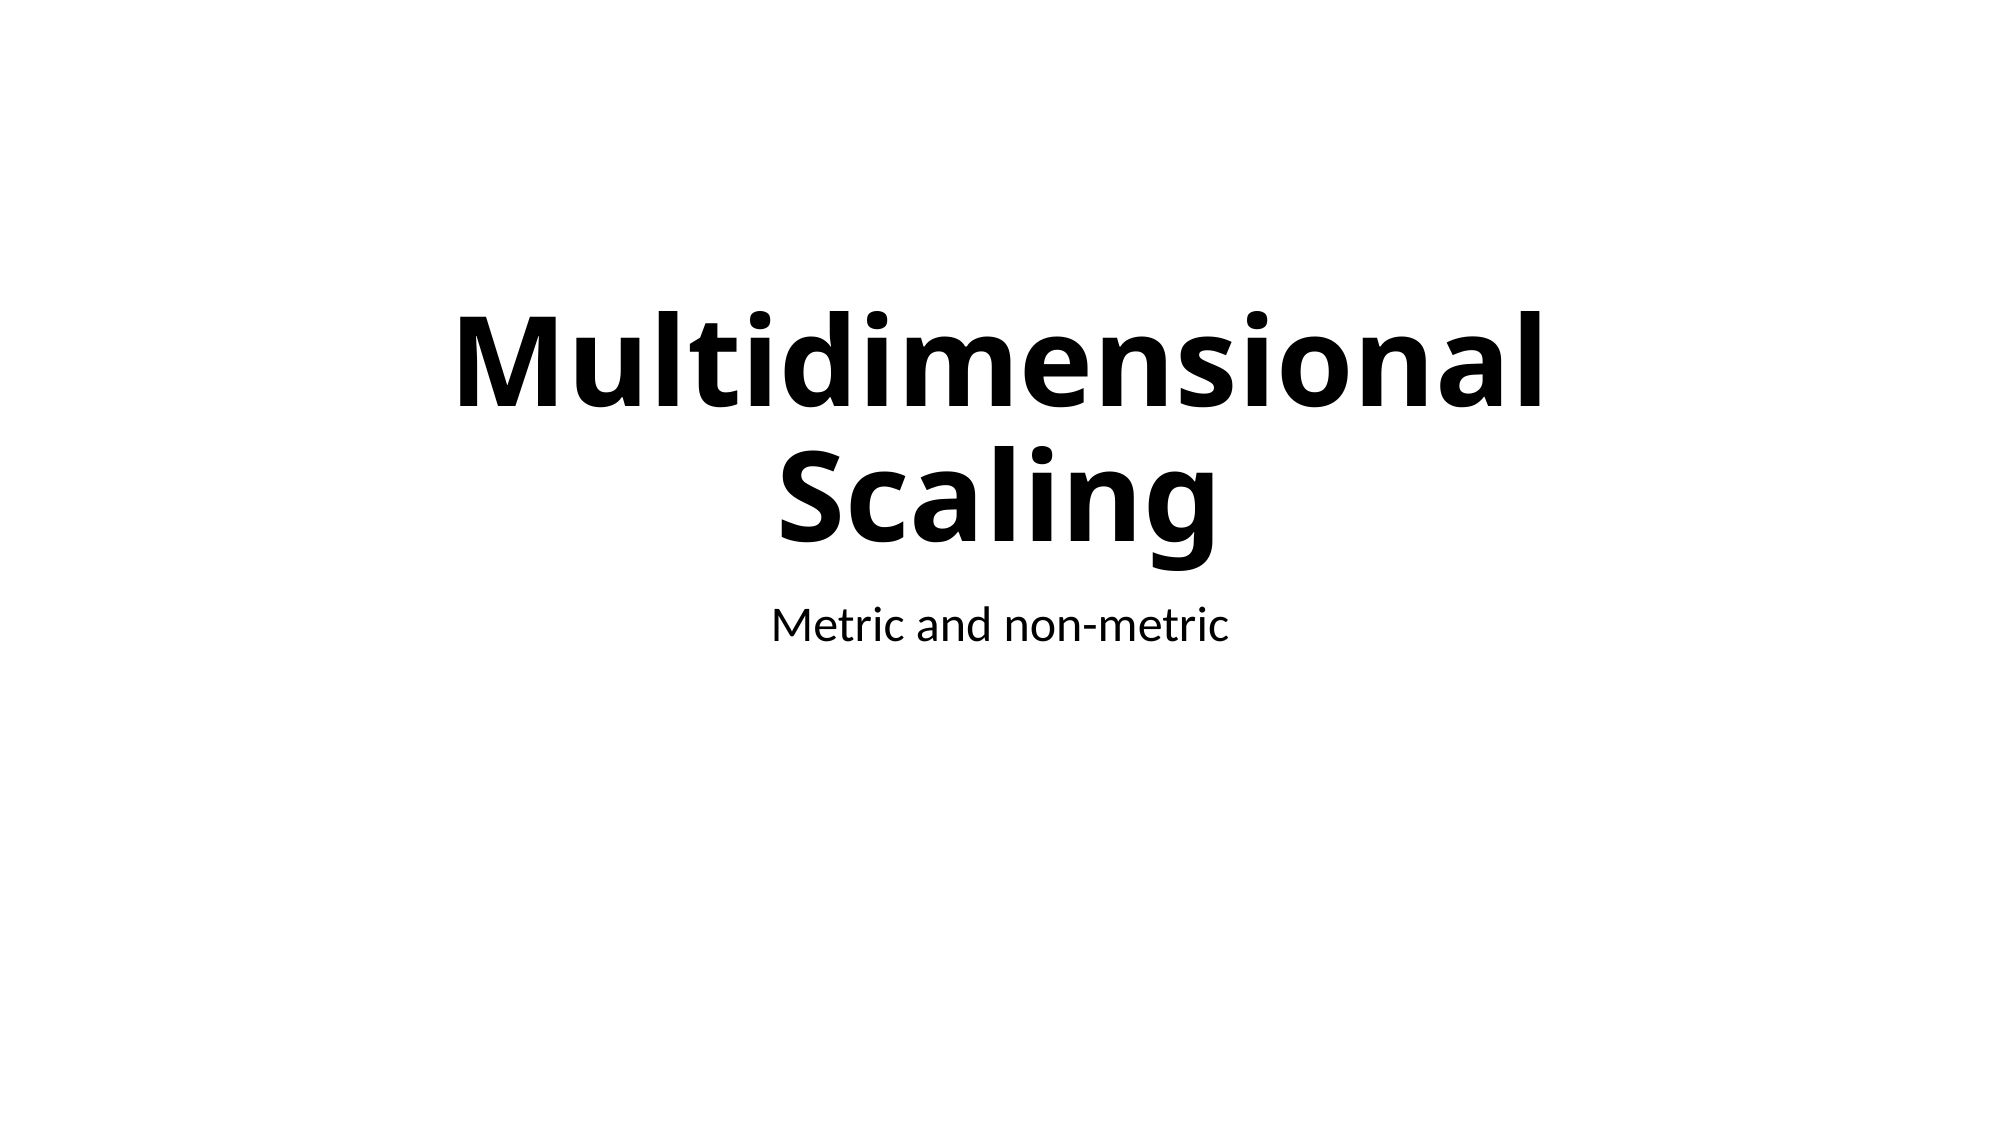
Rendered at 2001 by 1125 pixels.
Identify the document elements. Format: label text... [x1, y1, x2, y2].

subtitle Metric and non-metric [249, 590, 1750, 863]
title Multidimensional Scaling [249, 184, 1750, 576]
